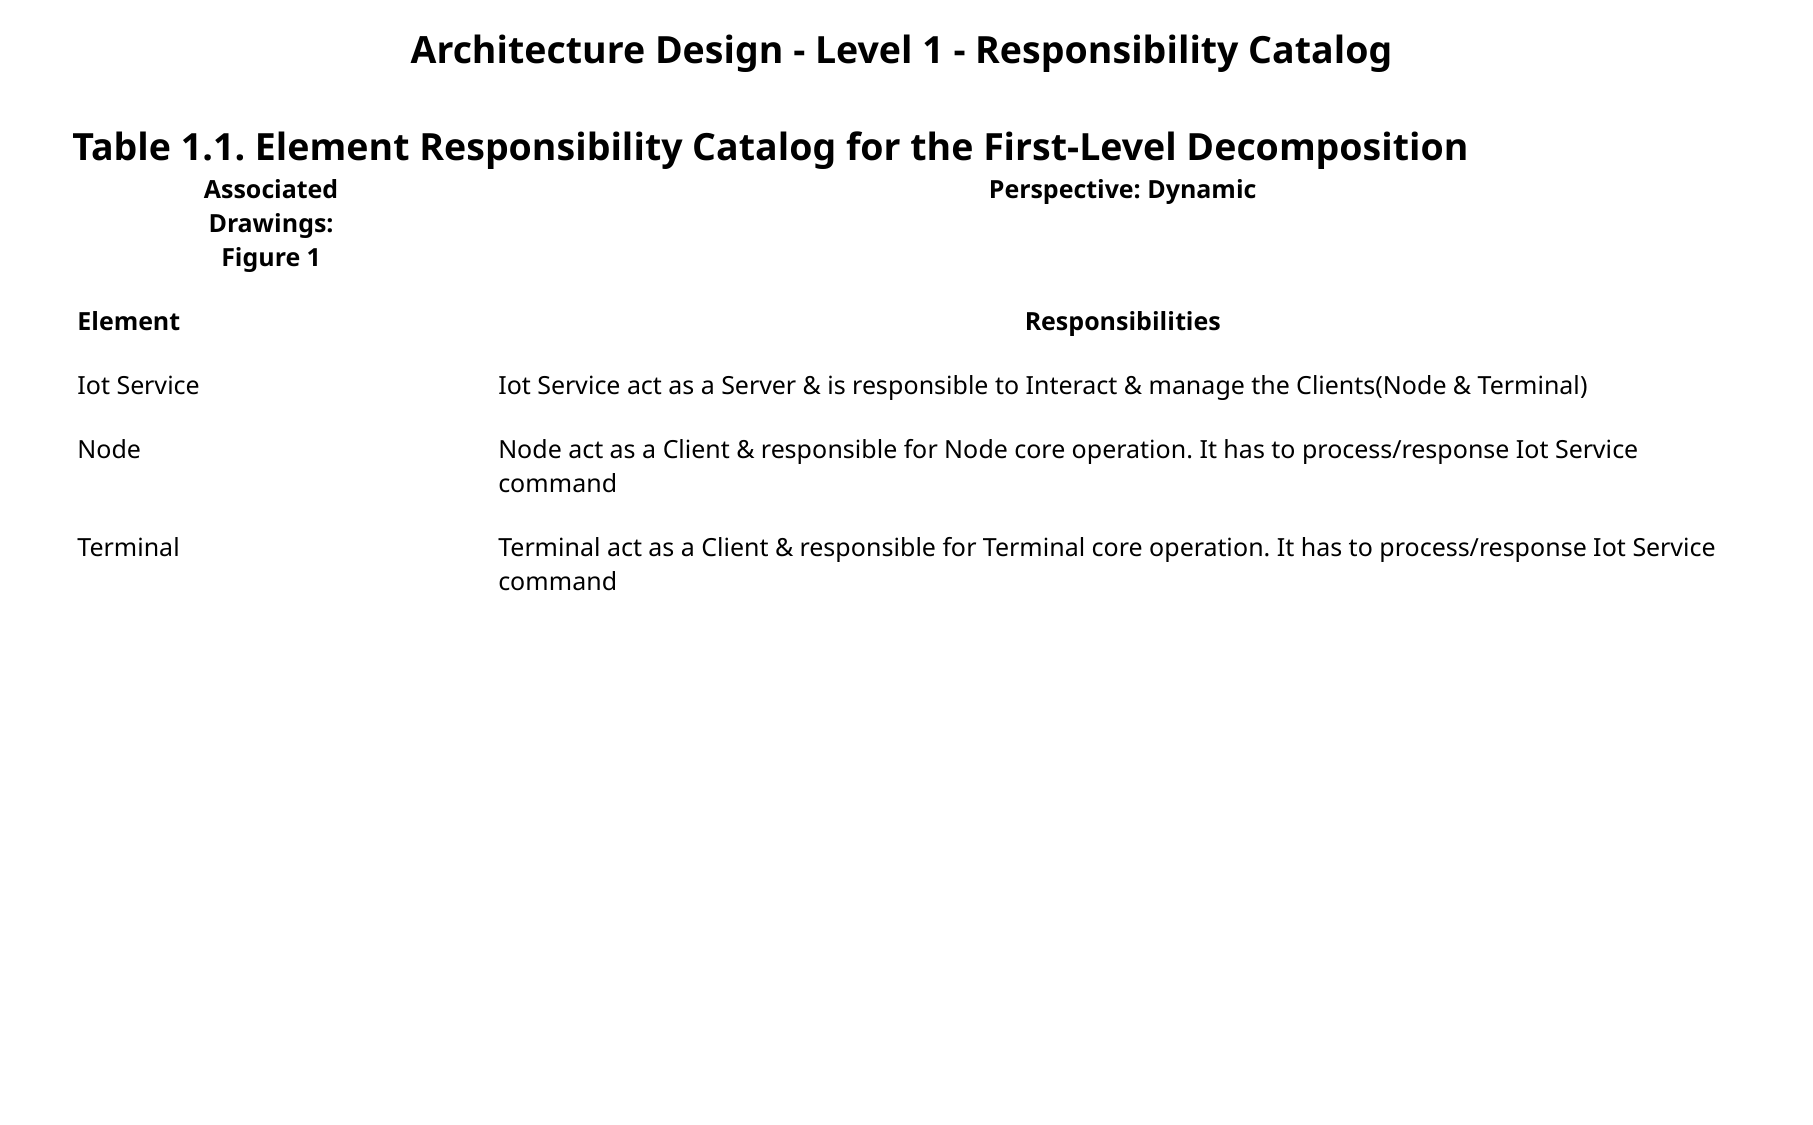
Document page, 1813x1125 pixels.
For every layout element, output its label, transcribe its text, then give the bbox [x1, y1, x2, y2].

table_cell Iot Service act as a Server & is responsible to Interact & manage the Clients(Node & Terminal) [482, 353, 1764, 417]
table_cell Iot Service [61, 353, 482, 417]
table_cell Terminal [61, 515, 482, 613]
table_header Associated Drawings: Figure 1 [61, 158, 482, 289]
table_cell Responsibilities [482, 289, 1764, 353]
table_cell Terminal act as a Client & responsible for Terminal core operation. It has to process/response Iot Service command [482, 515, 1764, 613]
table_cell Element [61, 289, 482, 353]
table_header Perspective: Dynamic [482, 158, 1764, 289]
text_box Table 1.1. Element Responsibility Catalog for the First-Level Decomposition [57, 108, 1777, 158]
table_cell Node act as a Client & responsible for Node core operation. It has to process/response Iot Service command [482, 417, 1764, 515]
title Architecture Design - Level 1 - Responsibility Catalog [17, 9, 1797, 87]
table_cell Node [61, 417, 482, 515]
